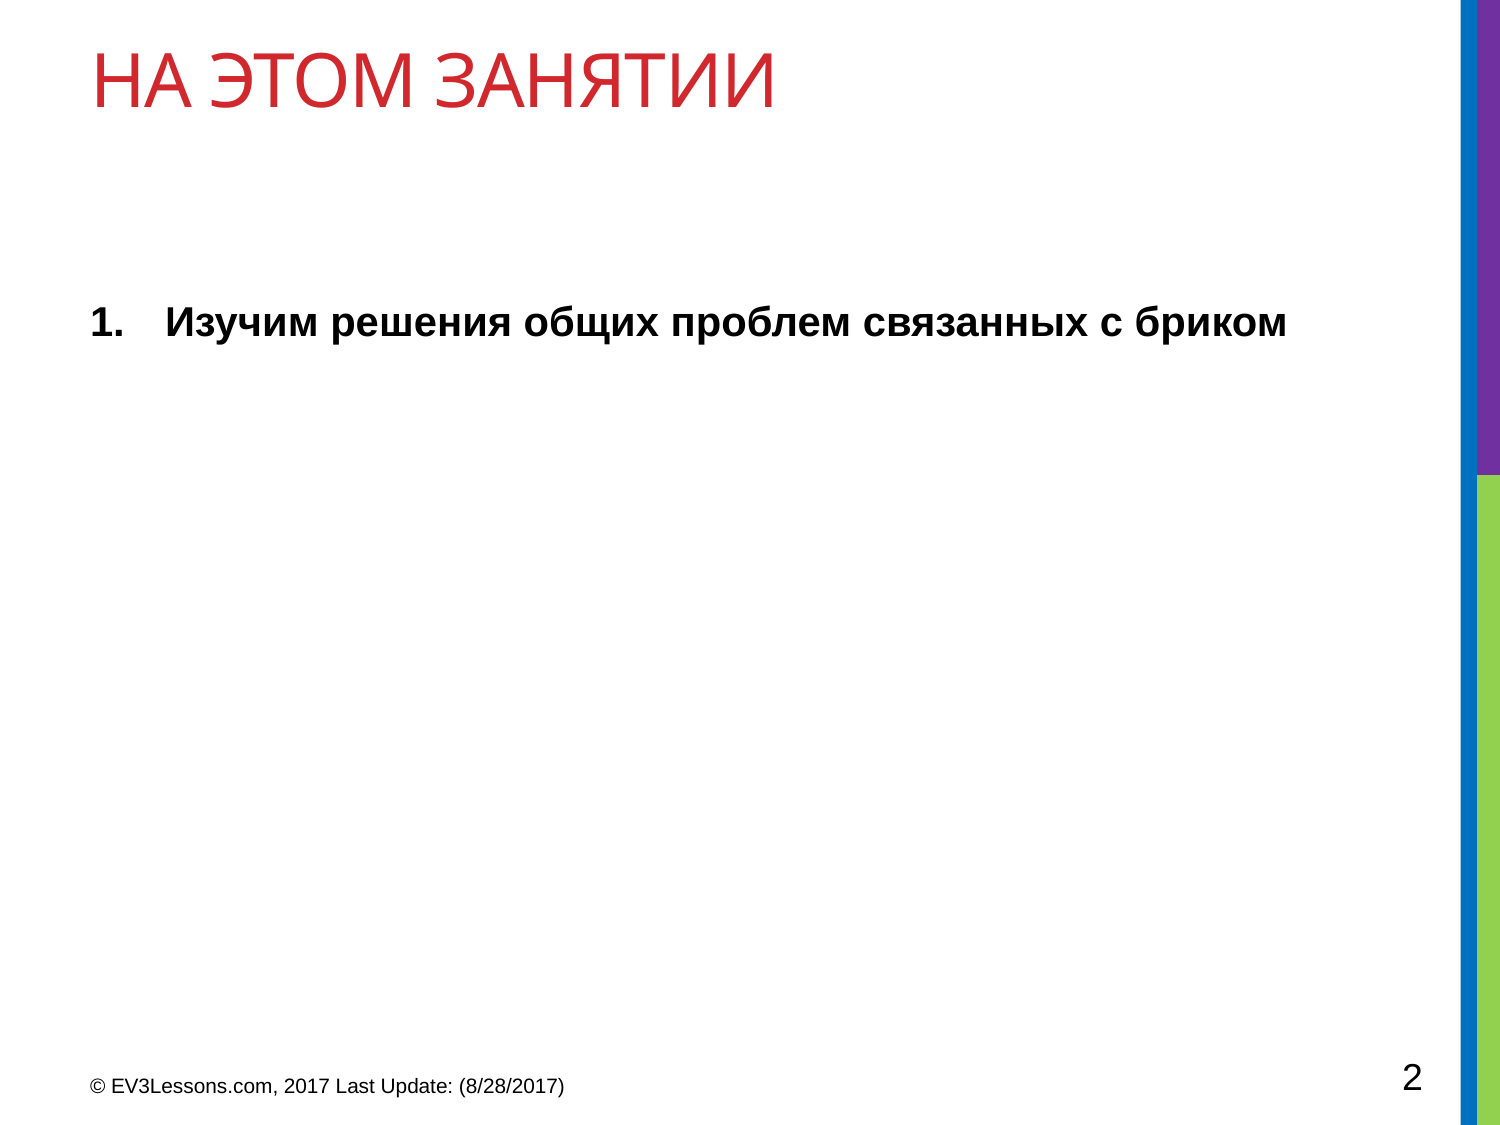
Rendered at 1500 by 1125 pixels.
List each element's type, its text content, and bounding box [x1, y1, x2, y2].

footer © EV3Lessons.com, 2017 Last Update: (8/28/2017) [75, 1065, 638, 1112]
list Изучим решения общих проблем связанных с бриком [75, 287, 1428, 1005]
title На этом занятии [75, 25, 1428, 250]
slide_number 2 [1387, 1045, 1491, 1106]
